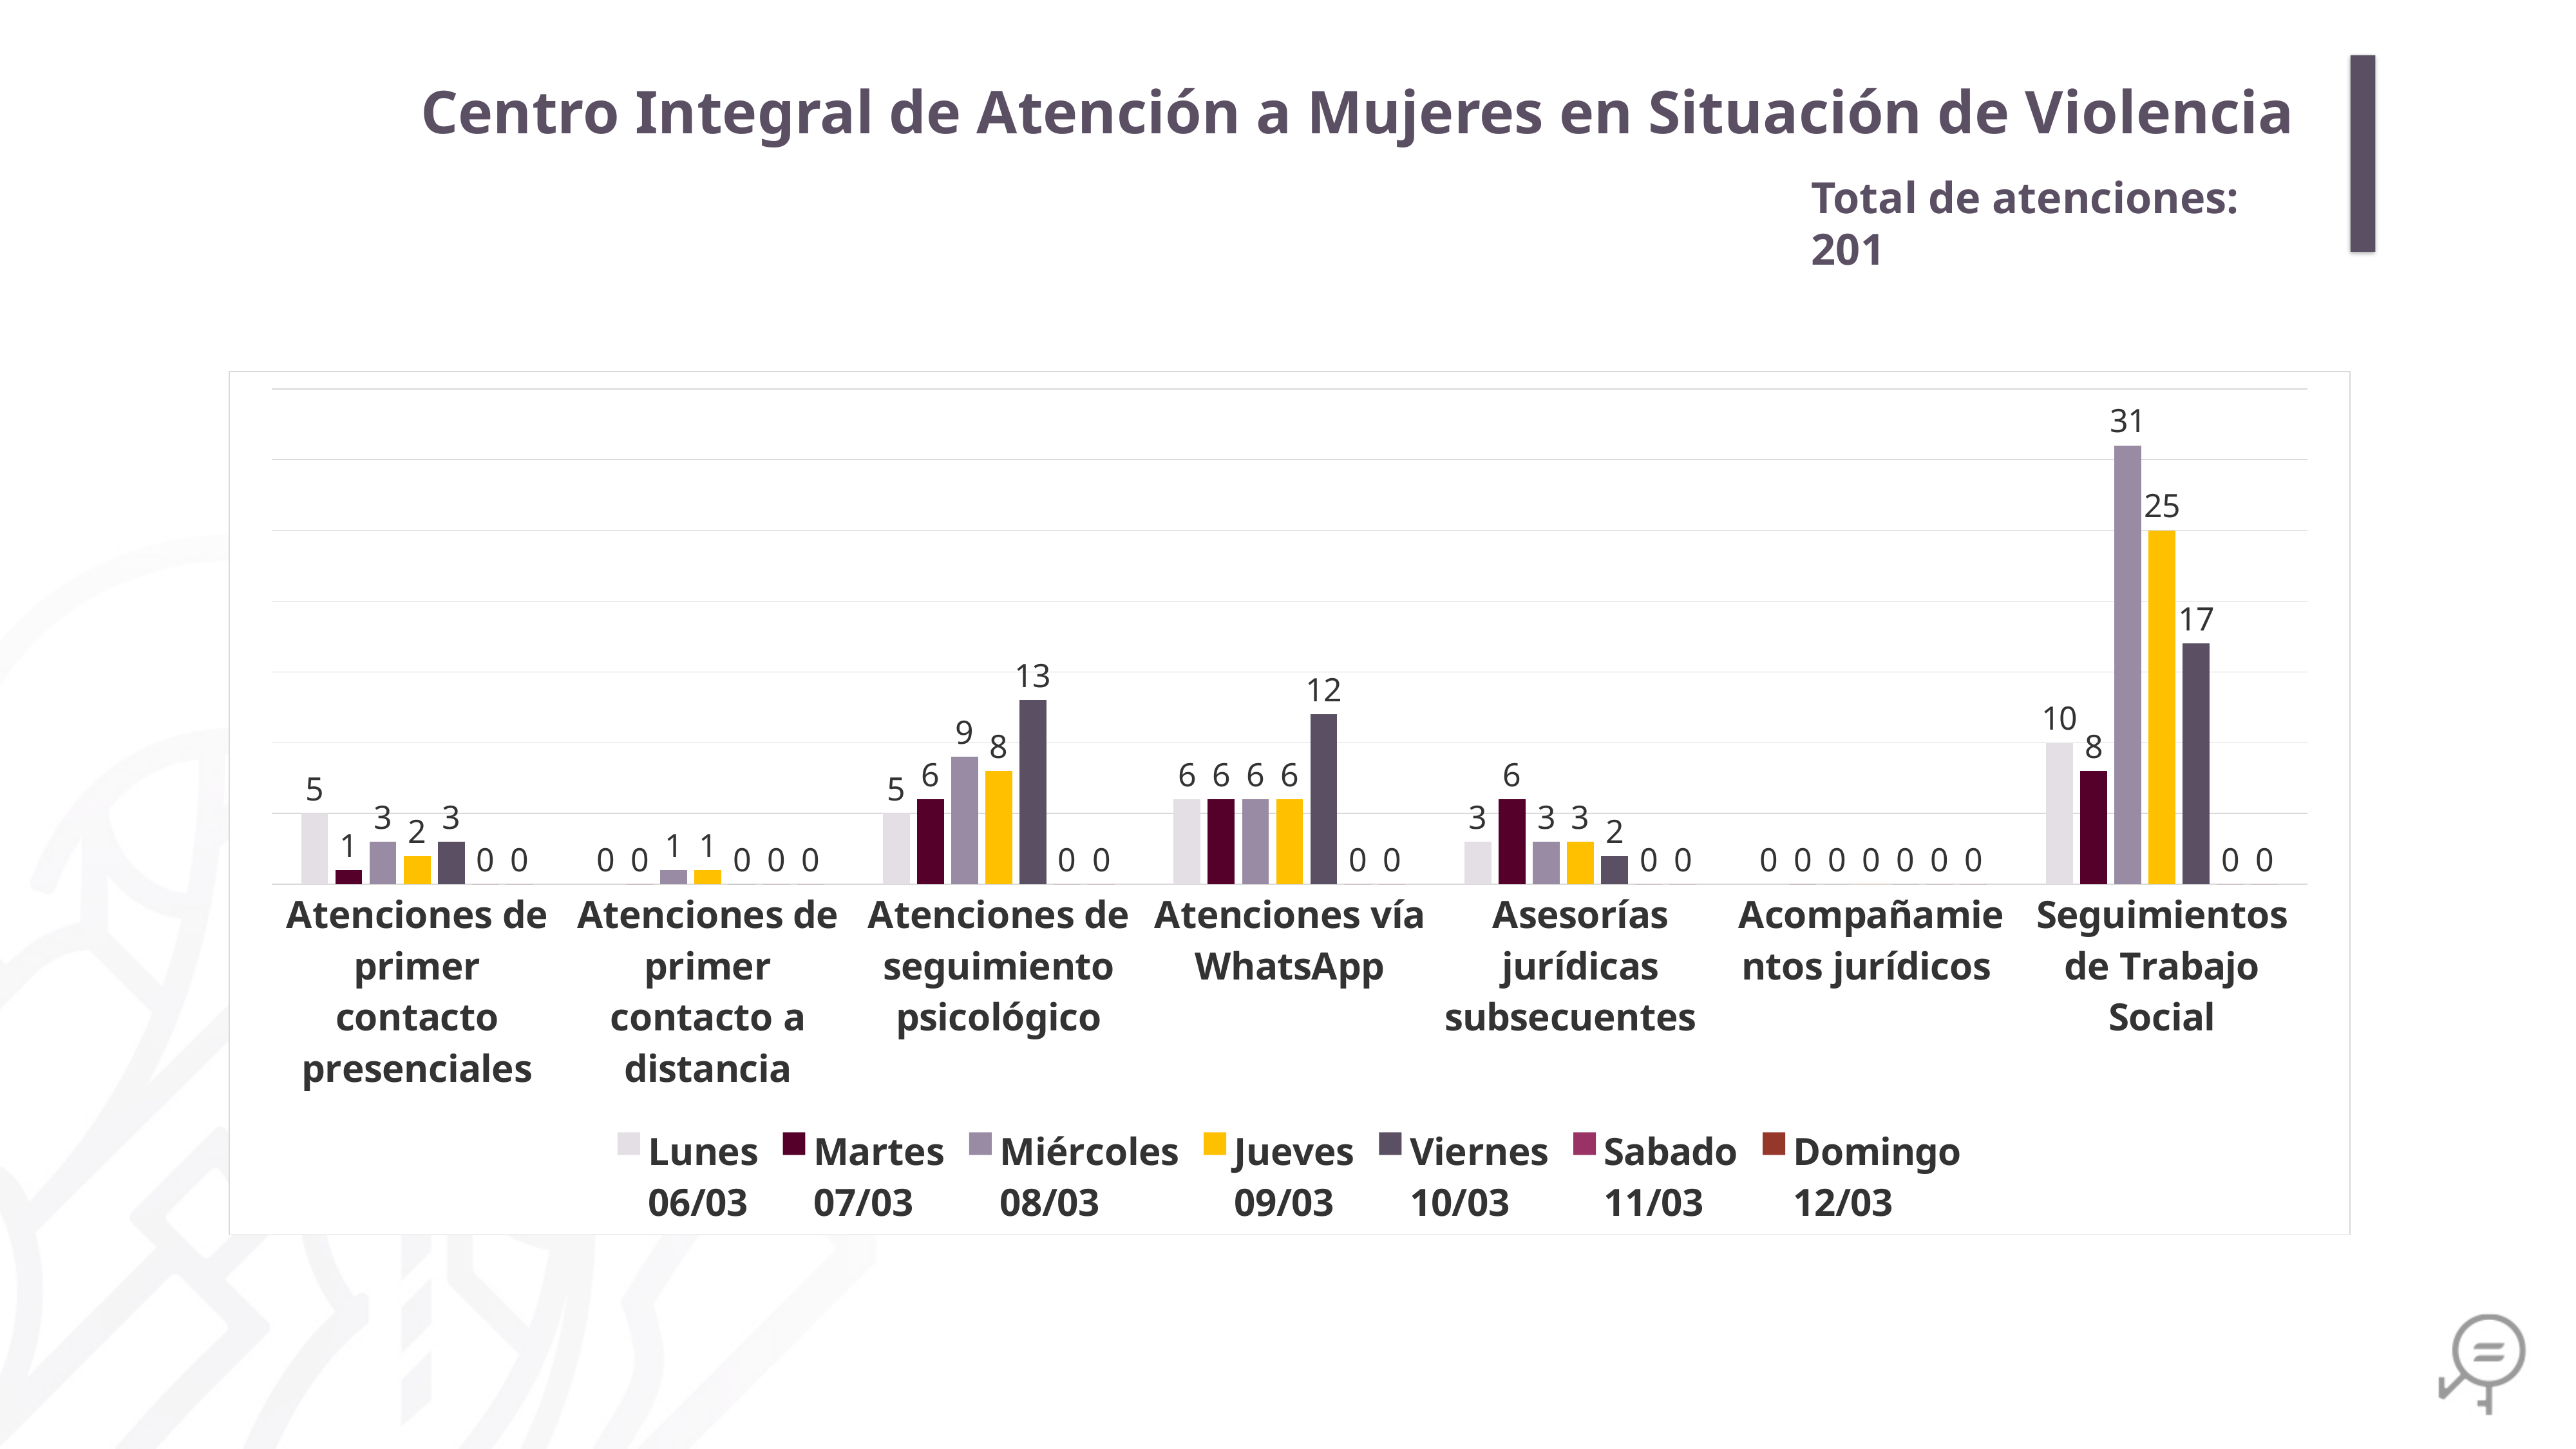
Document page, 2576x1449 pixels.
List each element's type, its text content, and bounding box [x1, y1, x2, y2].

text_box Centro Integral de Atención a Mujeres en Situación de Violencia [353, 64, 2315, 164]
chart [229, 370, 2351, 1236]
text_box [2350, 55, 2376, 252]
text_box Total de atenciones: 201 [1801, 166, 2315, 279]
